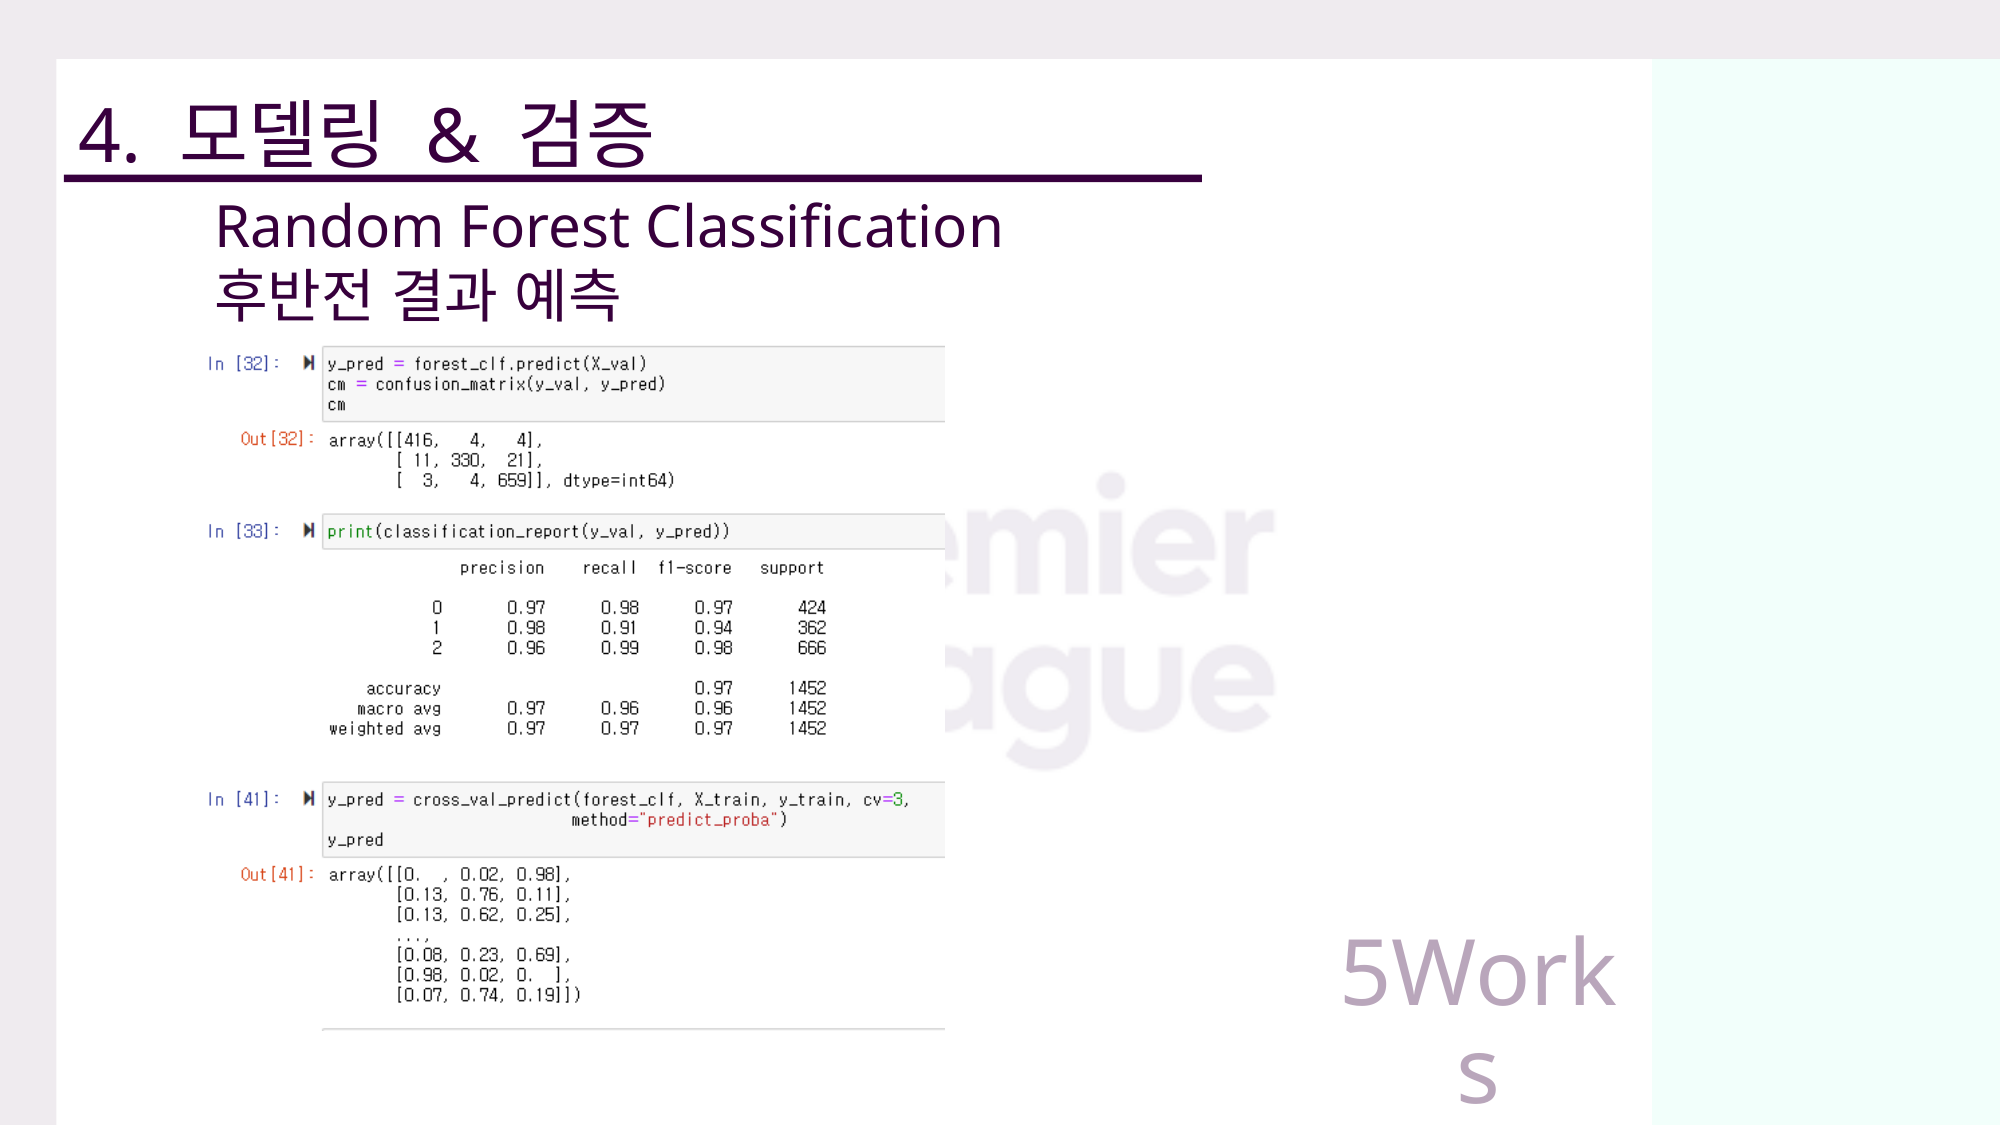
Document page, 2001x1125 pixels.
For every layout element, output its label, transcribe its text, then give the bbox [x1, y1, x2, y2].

text_box [0, 0, 2000, 1125]
text_box [1651, 58, 2000, 1125]
text_box Random Forest Classification 후반전 결과 예측 [199, 182, 1119, 337]
text_box 4. 모델링 & 검증 [63, 79, 945, 185]
title 5Works [1304, 1029, 1651, 1125]
picture [199, 338, 1325, 1031]
text_box [945, 174, 1203, 183]
